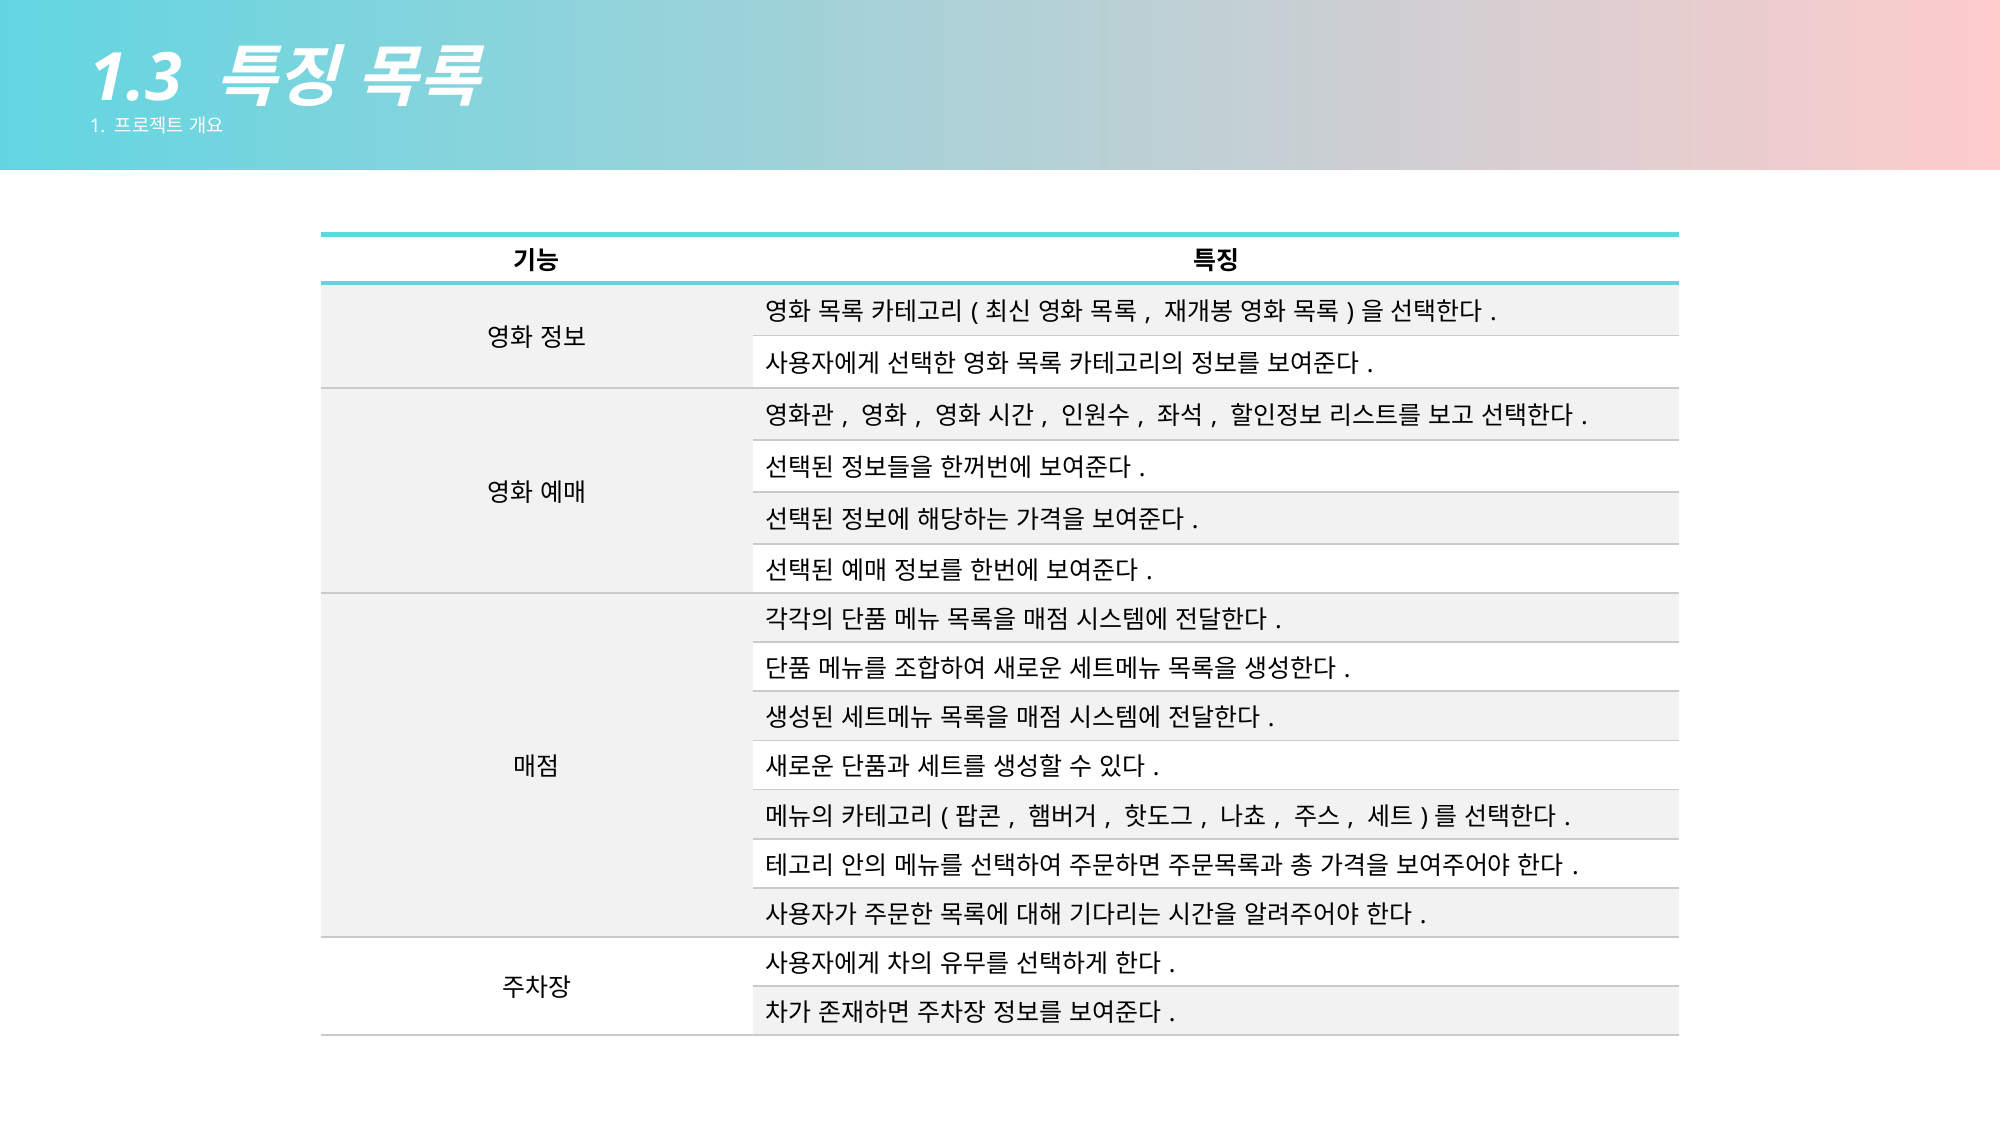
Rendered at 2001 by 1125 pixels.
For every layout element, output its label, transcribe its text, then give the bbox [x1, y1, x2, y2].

table_cell 테고리 안의 메뉴를 선택하여 주문하면 주문목록과 총 가격을 보여주어야 한다. [753, 840, 1679, 887]
table_cell 선택된 예매 정보를 한번에 보여준다. [753, 545, 1679, 592]
table_header 특징 [753, 237, 1679, 281]
table_cell 영화 정보 [321, 285, 753, 387]
table_cell 선택된 정보들을 한꺼번에 보여준다. [753, 441, 1679, 491]
table_cell 선택된 정보에 해당하는 가격을 보여준다. [753, 493, 1679, 543]
table_cell 단품 메뉴를 조합하여 새로운 세트메뉴 목록을 생성한다. [753, 643, 1679, 690]
table_cell 매점 [321, 594, 753, 936]
table_cell 사용자가 주문한 목록에 대해 기다리는 시간을 알려주어야 한다. [753, 889, 1679, 936]
table_cell 새로운 단품과 세트를 생성할 수 있다. [753, 741, 1679, 789]
table_cell 영화 목록 카테고리(최신 영화 목록, 재개봉 영화 목록)을 선택한다. [753, 285, 1679, 335]
table_cell 각각의 단품 메뉴 목록을 매점 시스템에 전달한다. [753, 594, 1679, 641]
table_cell 생성된 세트메뉴 목록을 매점 시스템에 전달한다. [753, 692, 1679, 740]
table_cell 영화관, 영화, 영화 시간, 인원수, 좌석, 할인정보 리스트를 보고 선택한다. [753, 389, 1679, 439]
table_header 기능 [321, 237, 753, 281]
text_box 1.3 특징 목록 1. 프로젝트 개요 [0, 0, 2000, 171]
table_cell 차가 존재하면 주차장 정보를 보여준다. [753, 987, 1679, 1034]
table_cell 메뉴의 카테고리(팝콘, 햄버거, 핫도그, 나쵸, 주스, 세트)를 선택한다. [753, 790, 1679, 838]
table_cell 사용자에게 차의 유무를 선택하게 한다. [753, 938, 1679, 985]
table_cell 주차장 [321, 938, 753, 1034]
table_cell 사용자에게 선택한 영화 목록 카테고리의 정보를 보여준다. [753, 336, 1679, 387]
table_cell 영화 예매 [321, 389, 753, 592]
